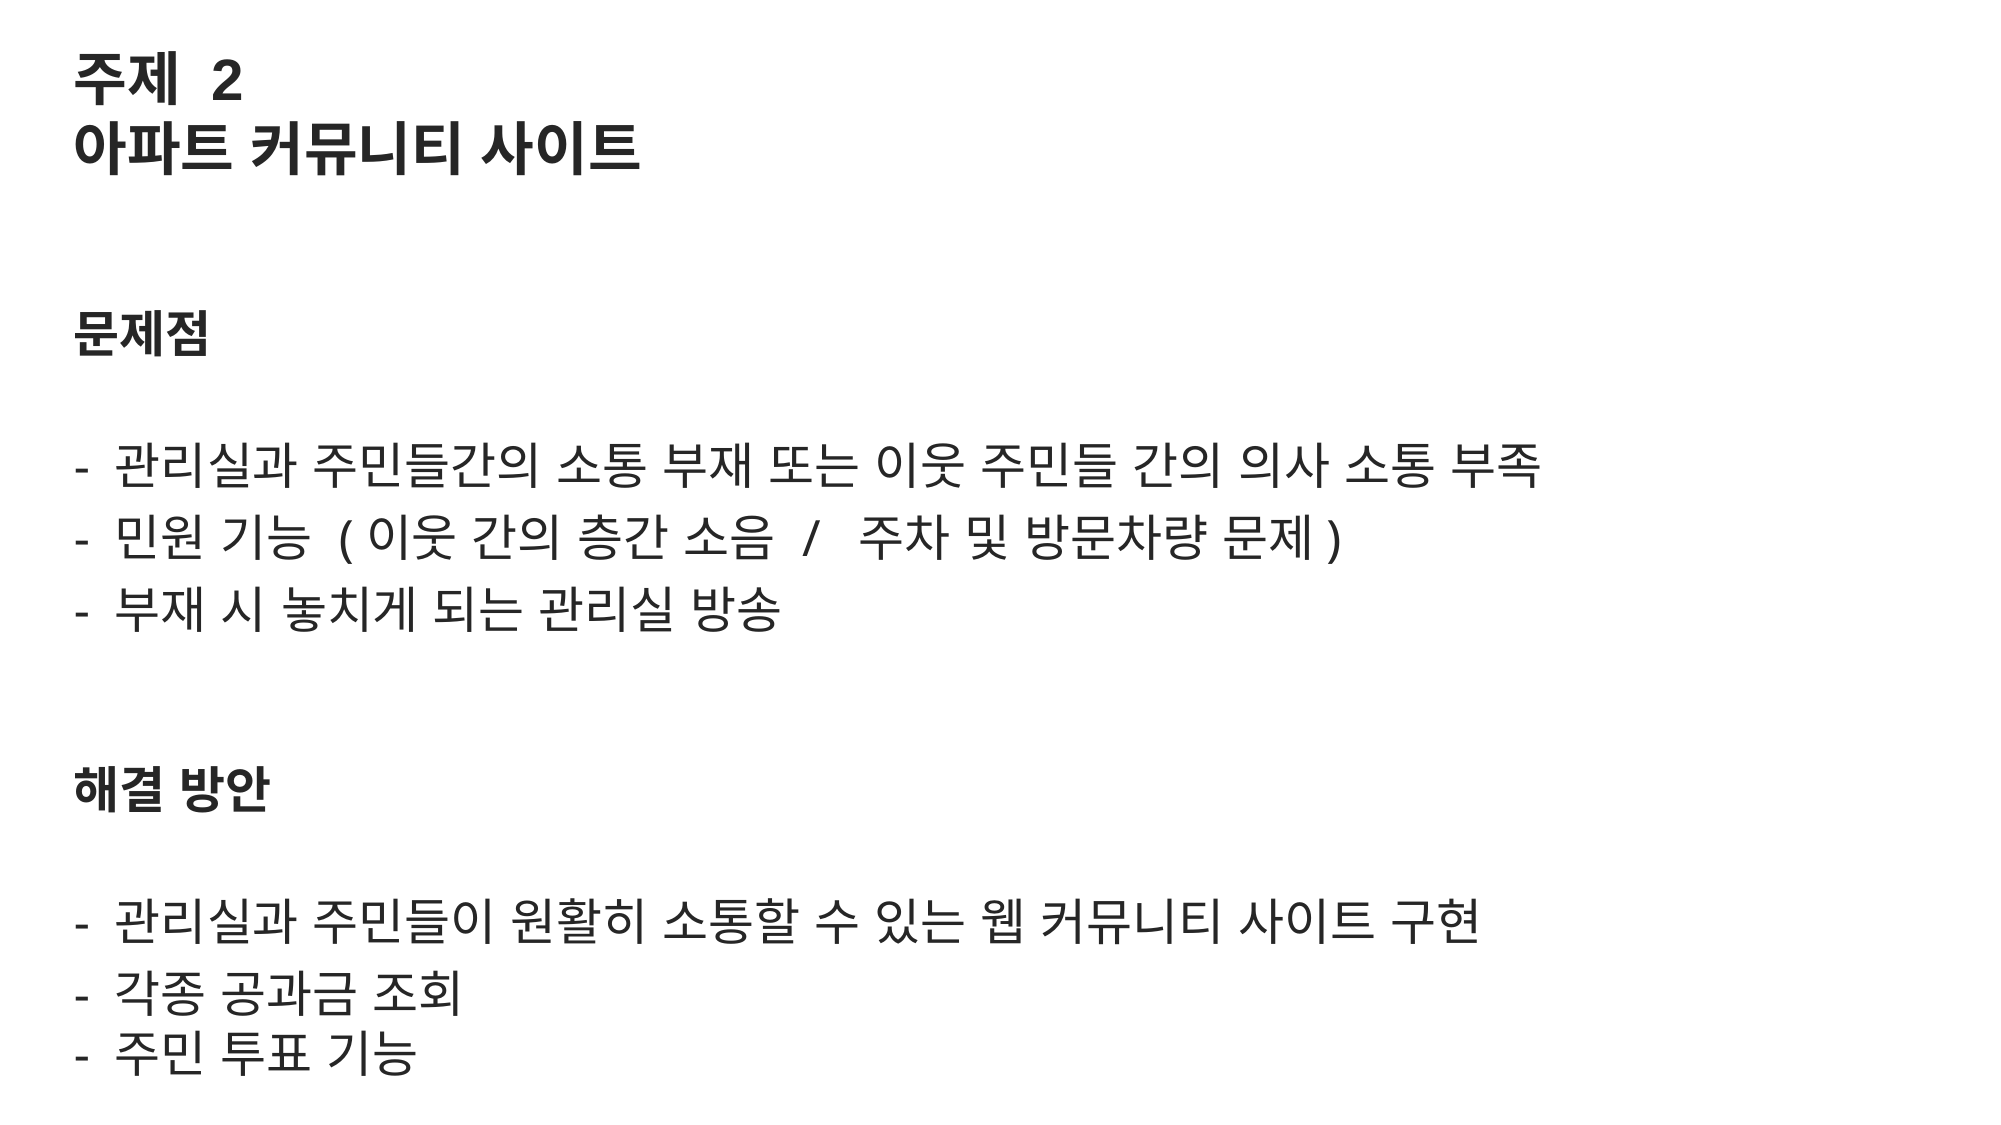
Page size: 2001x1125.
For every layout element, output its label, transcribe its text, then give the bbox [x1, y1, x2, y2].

text_box 주제 2 아파트 커뮤니티 사이트 문제점 - 관리실과 주민들간의 소통 부재 또는 이웃 주민들 간의 의사 소통 부족 - 민원 기능 (이웃 간의 층간 소음 / 주차 및 방문차량 문제) - 부재 시 놓치게 되는 관리실 방송 해결 방안 - 관리실과 주민들이 원활히 소통할 수 있는 웹 커뮤니티 사이트 구현 - 각종 공과금 조회 - 주민 투표 기능 [59, 35, 1849, 1125]
